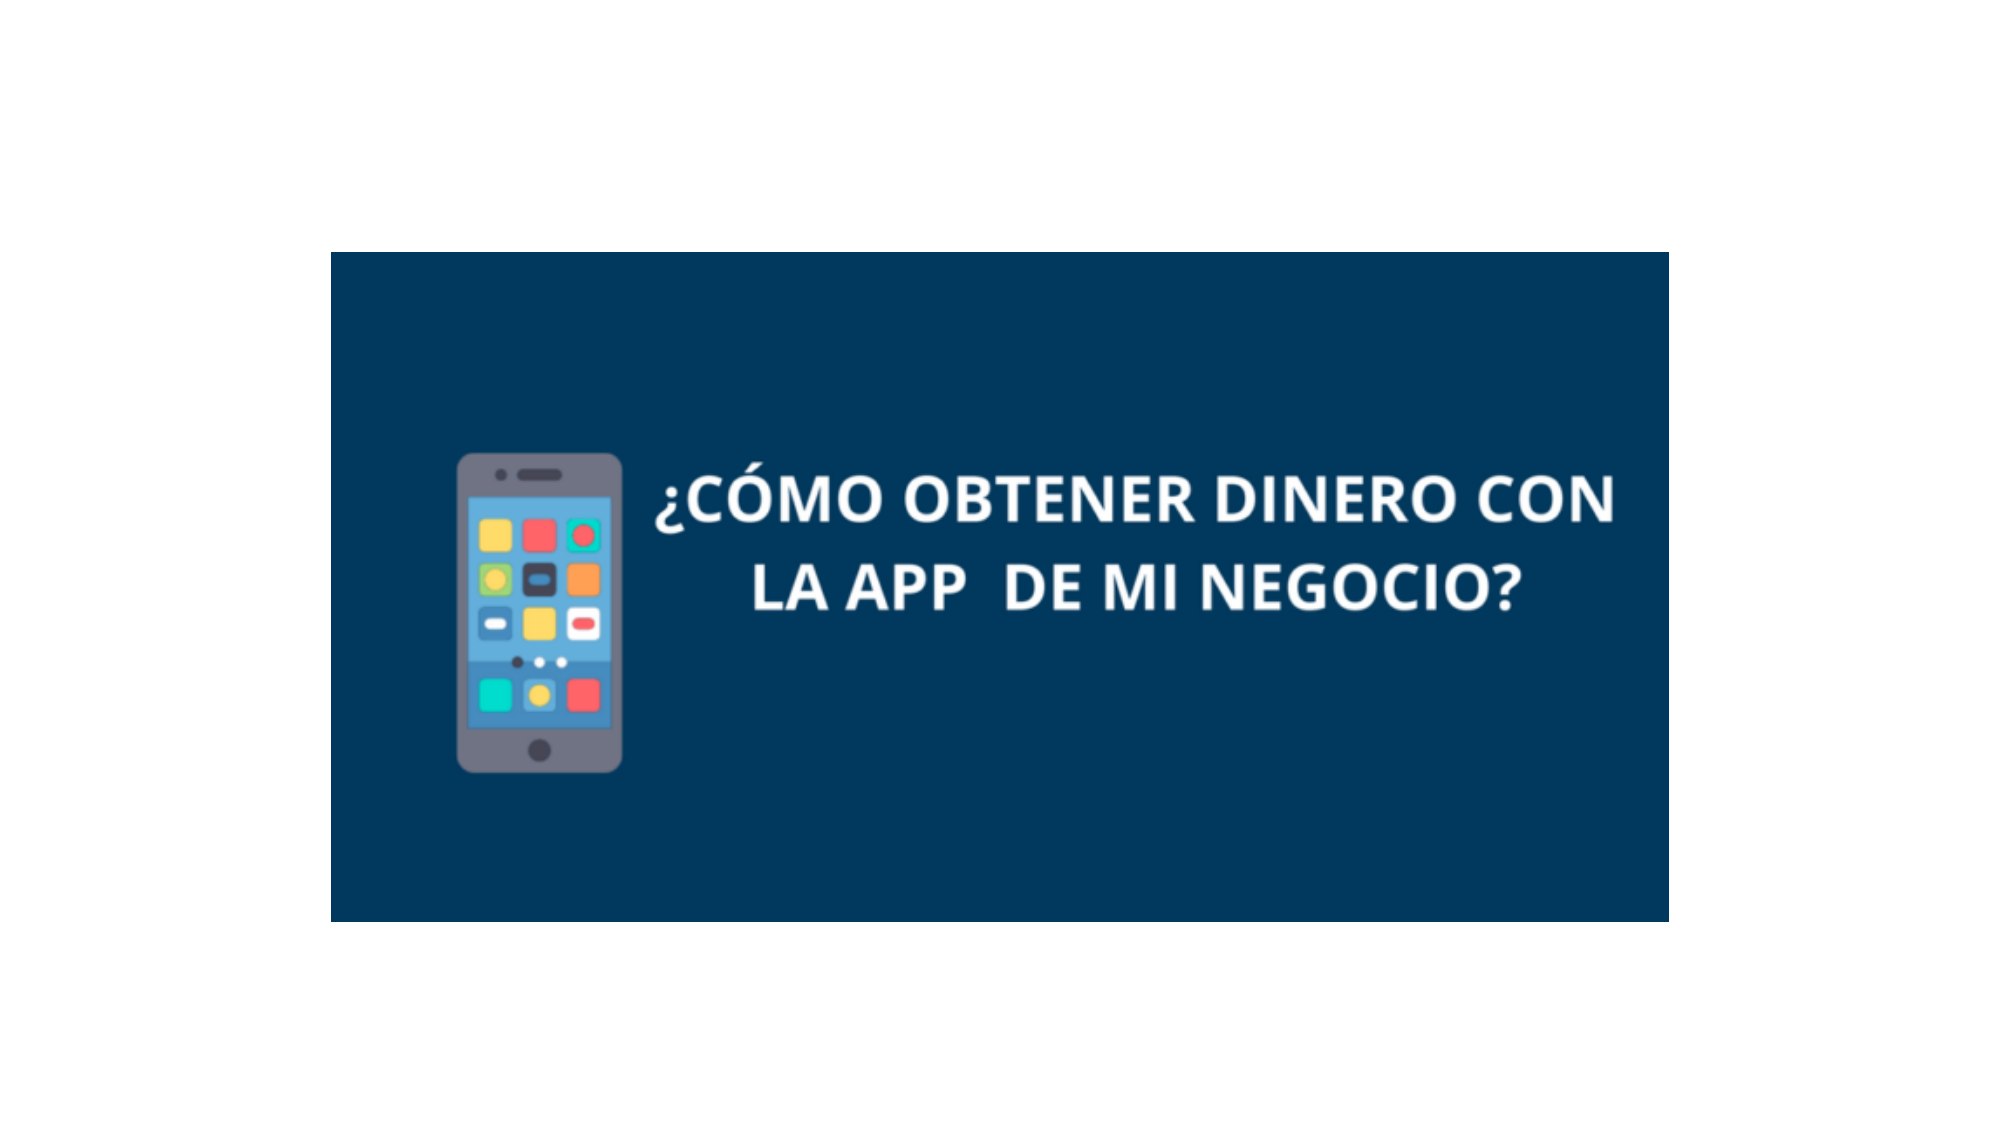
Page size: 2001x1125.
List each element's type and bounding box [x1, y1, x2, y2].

picture [331, 252, 1669, 922]
